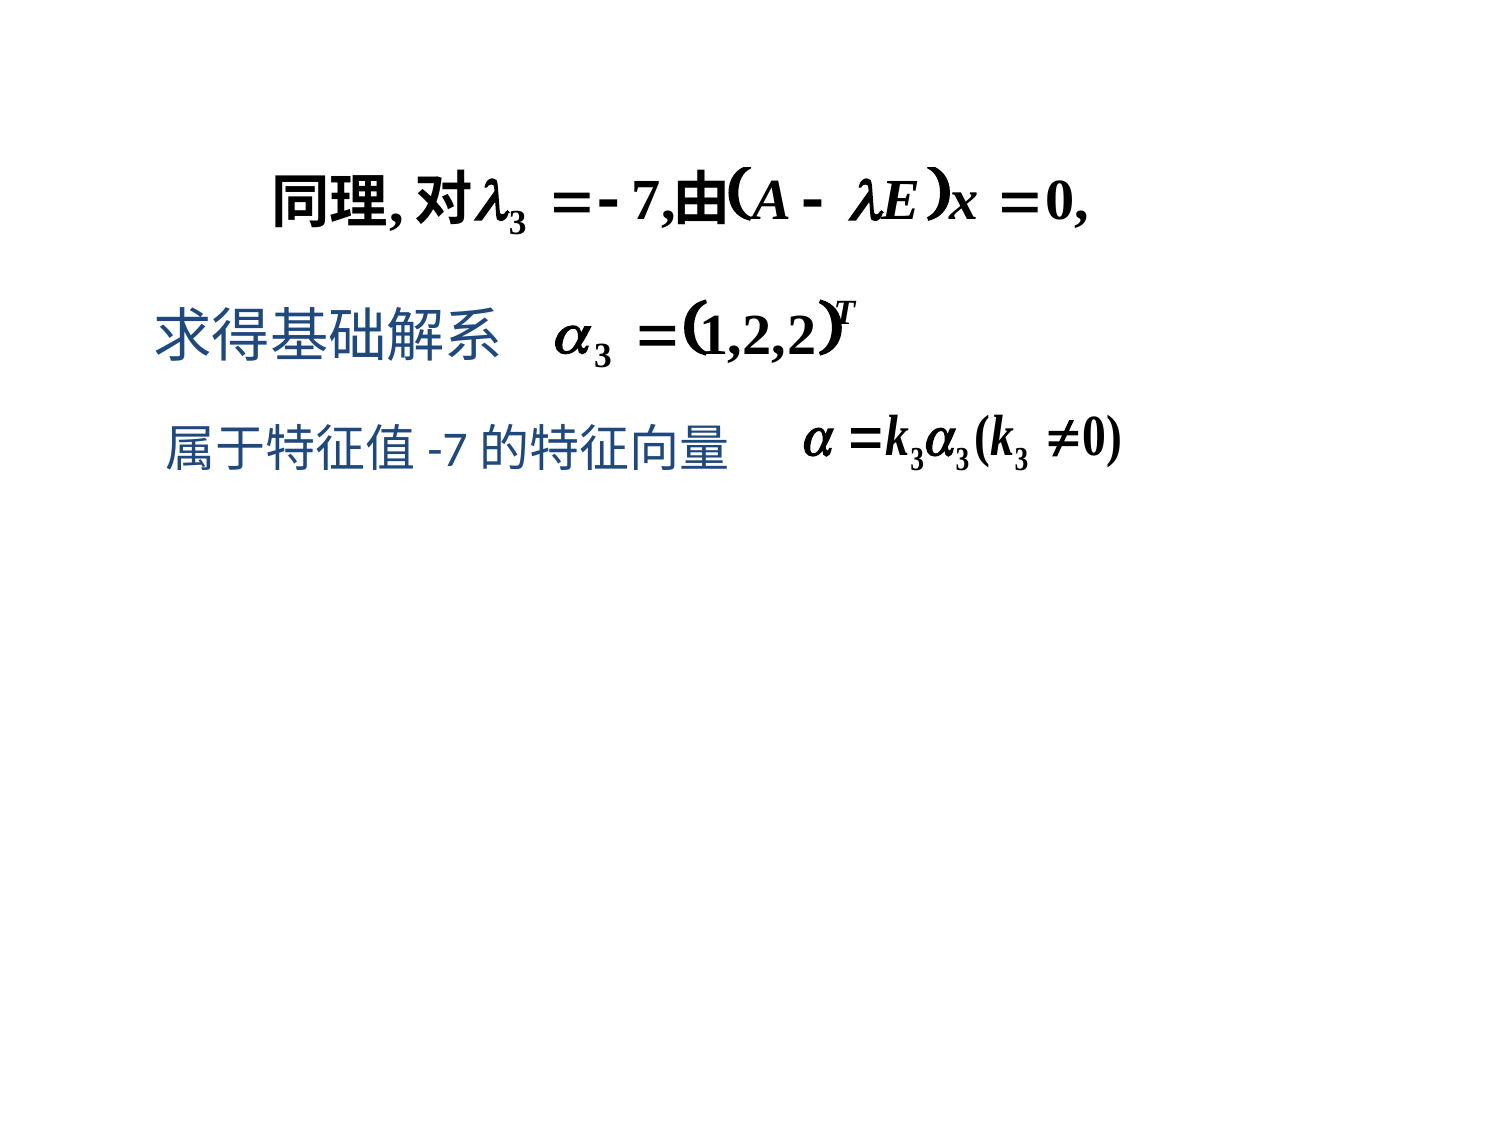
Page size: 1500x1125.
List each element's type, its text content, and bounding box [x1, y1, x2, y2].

text_box 属于特征值-7的特征向量 [150, 408, 745, 484]
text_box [274, 172, 407, 238]
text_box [412, 167, 1092, 241]
text_box 求得基础解系 [138, 290, 518, 376]
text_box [552, 290, 864, 374]
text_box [796, 396, 1131, 485]
